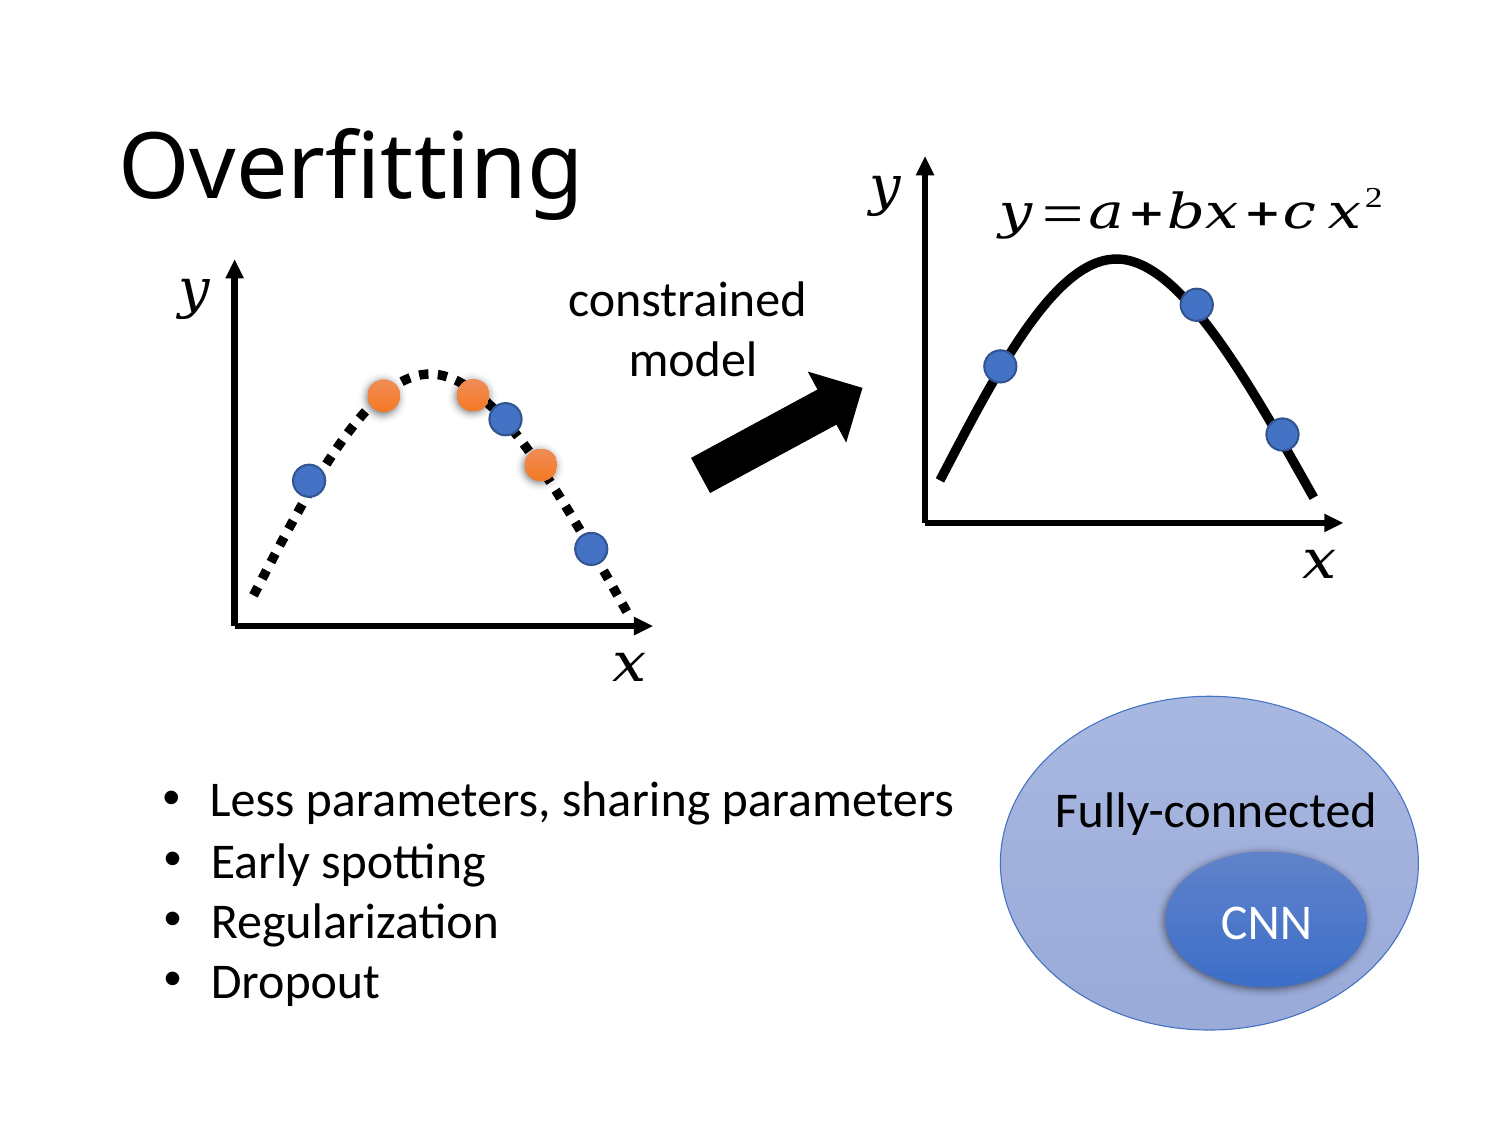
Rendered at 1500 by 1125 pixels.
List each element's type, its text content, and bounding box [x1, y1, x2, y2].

text_box [291, 463, 327, 498]
text_box [691, 394, 861, 494]
text_box [524, 448, 558, 481]
text_box [983, 349, 1018, 384]
text_box [252, 373, 628, 613]
text_box [1179, 287, 1214, 322]
text_box [1265, 417, 1300, 452]
text_box Less parameters, sharing parameters [147, 759, 1035, 835]
text_box Early spotting Regularization Dropout [149, 835, 684, 1016]
title Overfitting [103, 59, 1397, 278]
text_box [457, 378, 490, 412]
text_box [574, 531, 609, 567]
text_box [999, 695, 1419, 1031]
text_box [488, 402, 523, 437]
text_box Fully-connected [1040, 770, 1424, 846]
text_box [939, 278, 1315, 499]
text_box constrained model [497, 259, 889, 394]
text_box [367, 379, 400, 412]
text_box CNN [1165, 851, 1368, 988]
